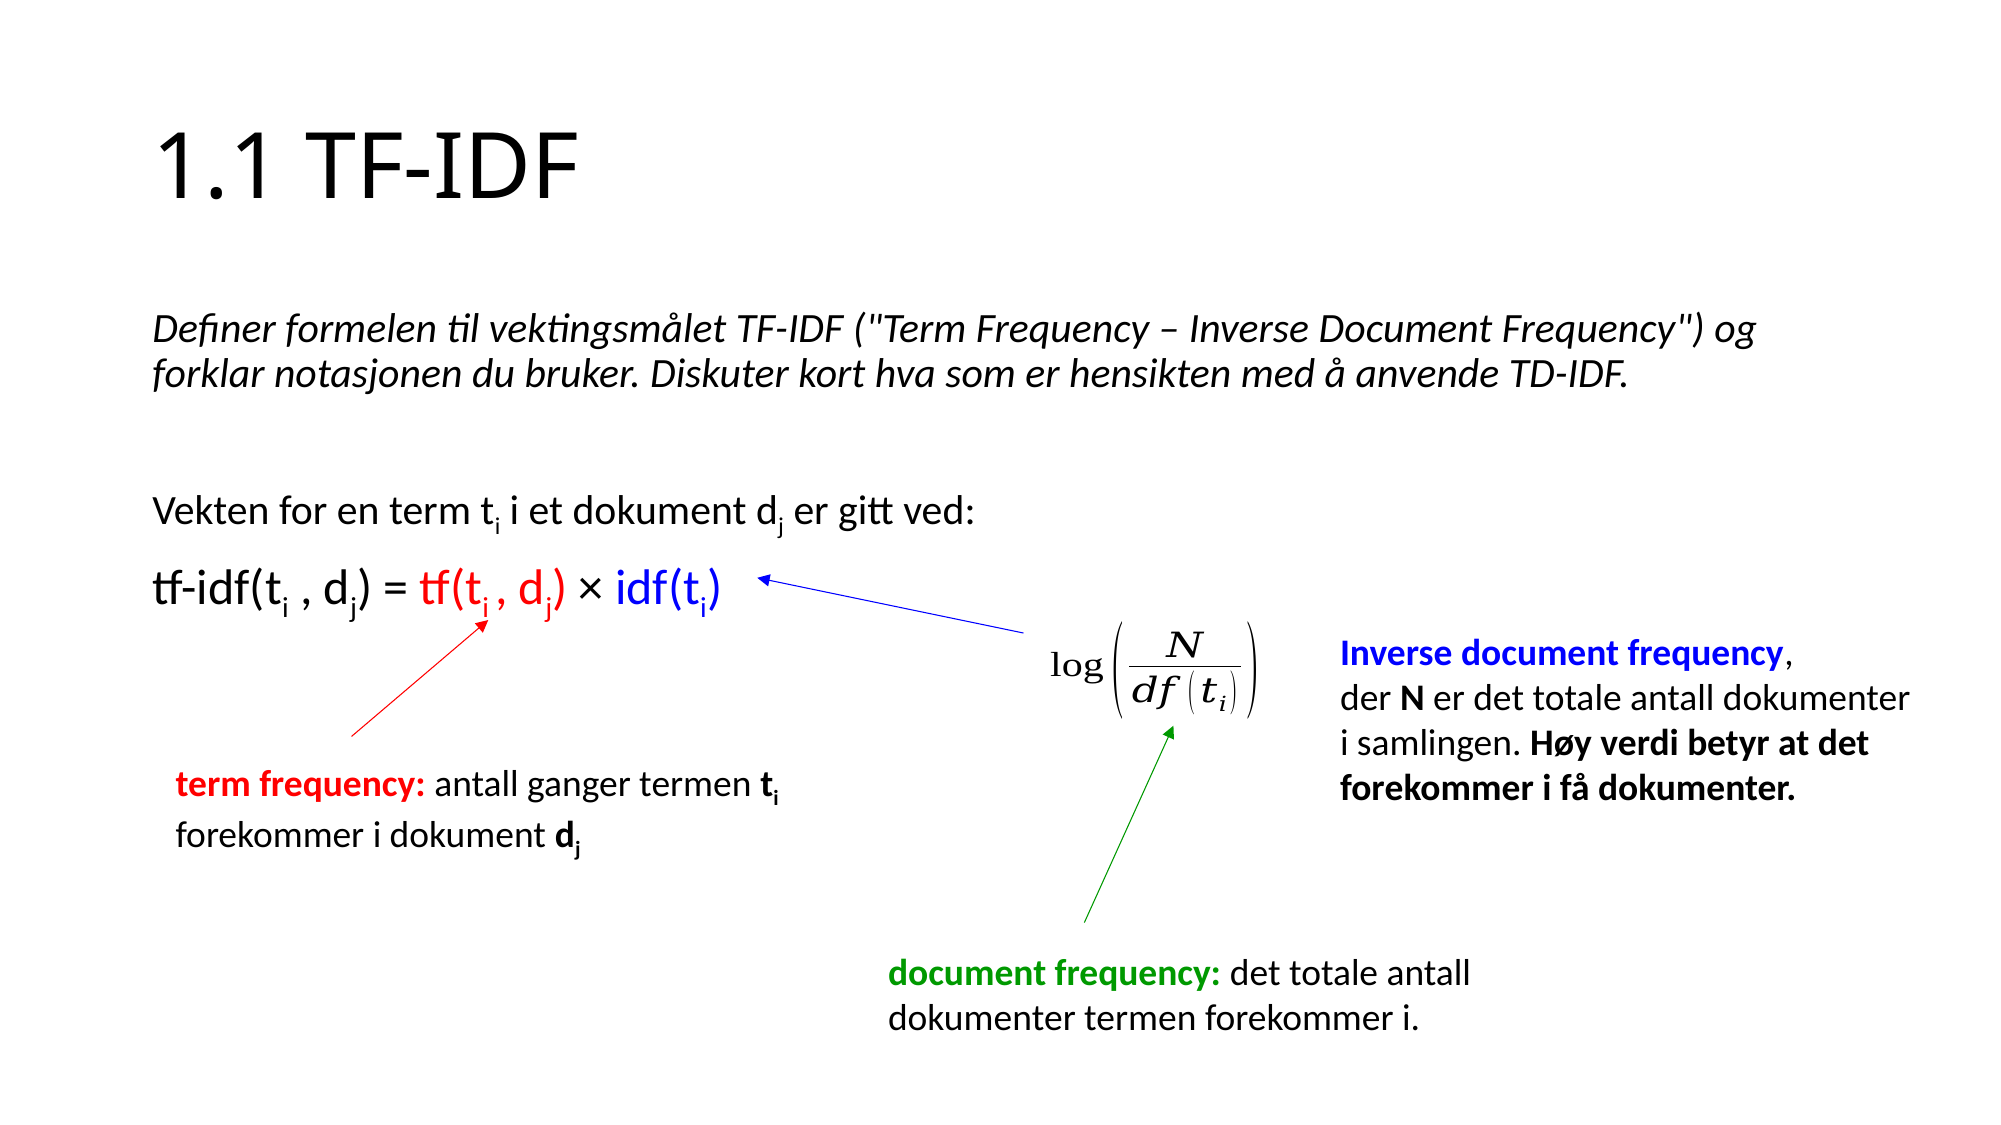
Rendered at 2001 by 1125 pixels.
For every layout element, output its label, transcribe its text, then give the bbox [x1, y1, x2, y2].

text_box Inverse document frequency, der N er det totale antall dokumenter i samlingen. Høy verdi betyr at det forekommer i få dokumenter. [1325, 620, 1926, 815]
title 1.1 TF-IDF [137, 59, 1863, 278]
text_box document frequency: det totale antall dokumenter termen forekommer i. [873, 940, 1618, 1045]
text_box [1084, 725, 1174, 923]
list Definer formelen til vektingsmålet TF-IDF ("Term Frequency – Inverse Document Frequency") og forklar notasjonen du bruker. Diskuter kort hva som er hensikten med å anvende TD-IDF. Vekten for en term ti i et dokument dj er gitt ved: tf-idf(ti , dj) = tf(ti , dj) × idf(ti) [137, 299, 1863, 1102]
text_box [351, 620, 489, 737]
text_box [757, 577, 1024, 633]
text_box term frequency: antall ganger termen ti forekommer i dokument dj [160, 751, 816, 869]
